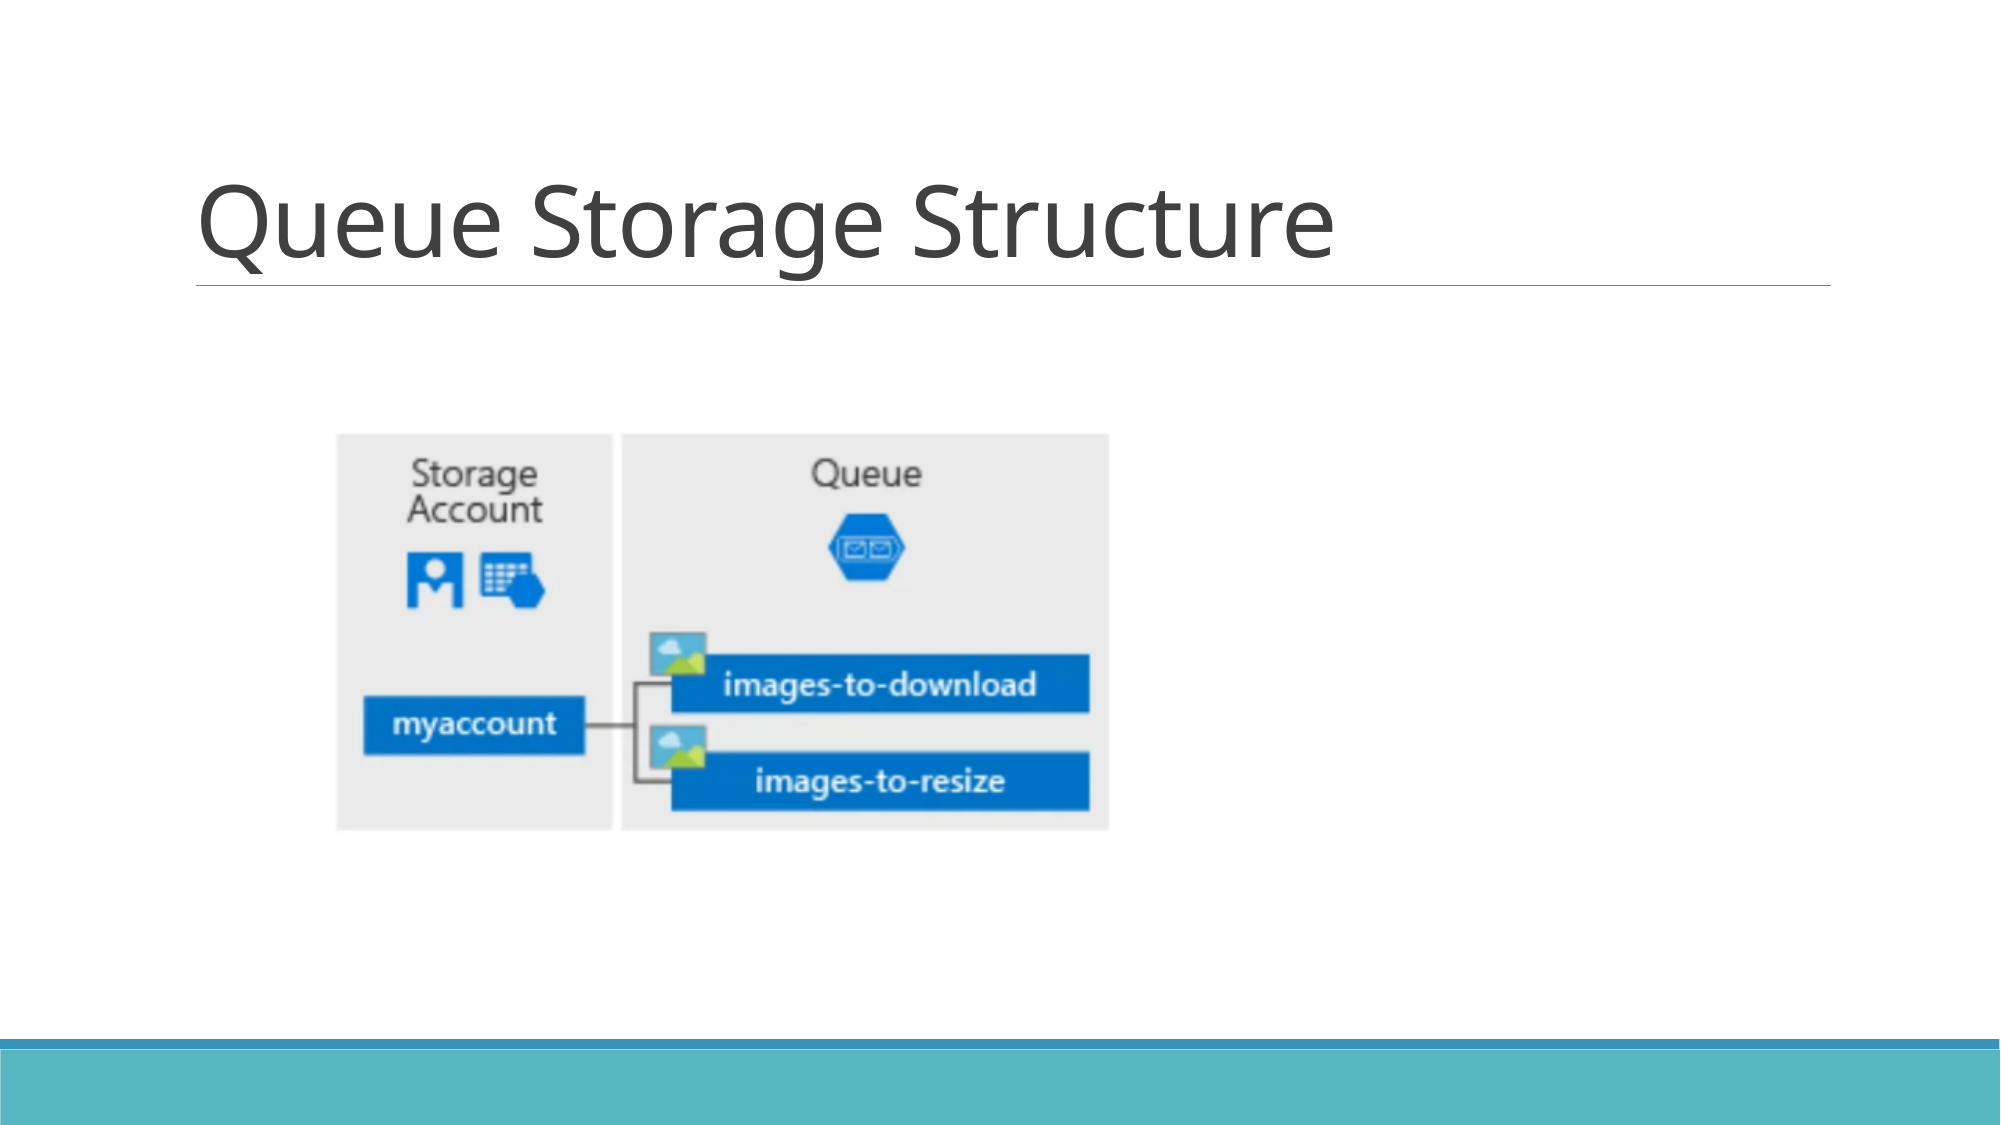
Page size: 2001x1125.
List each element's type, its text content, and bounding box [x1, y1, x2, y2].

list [296, 401, 1131, 841]
title Queue Storage Structure [180, 47, 1830, 285]
